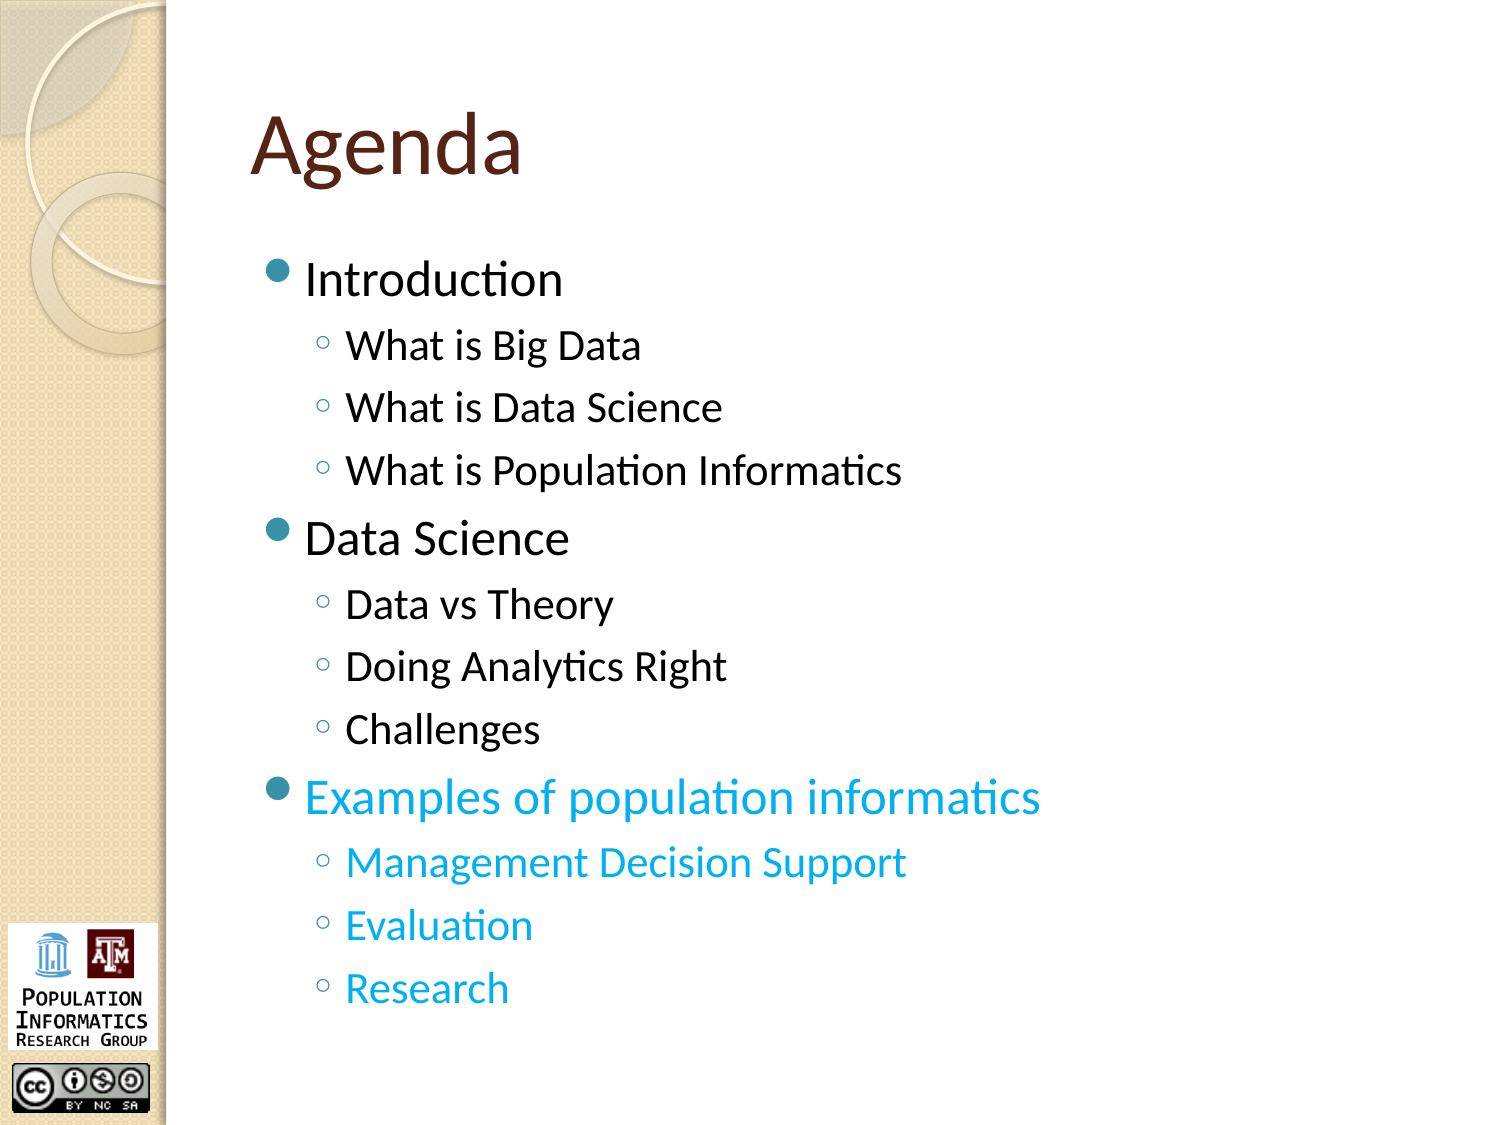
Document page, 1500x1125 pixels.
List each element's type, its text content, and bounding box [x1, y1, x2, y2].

picture [8, 923, 158, 1050]
list Introduction What is Big Data What is Data Science What is Population Informatics Data Science Data vs Theory Doing Analytics Right Challenges Examples of population informatics Management Decision Support Evaluation Research [235, 237, 1466, 1025]
picture [12, 1063, 150, 1113]
title Agenda [235, 45, 1466, 233]
